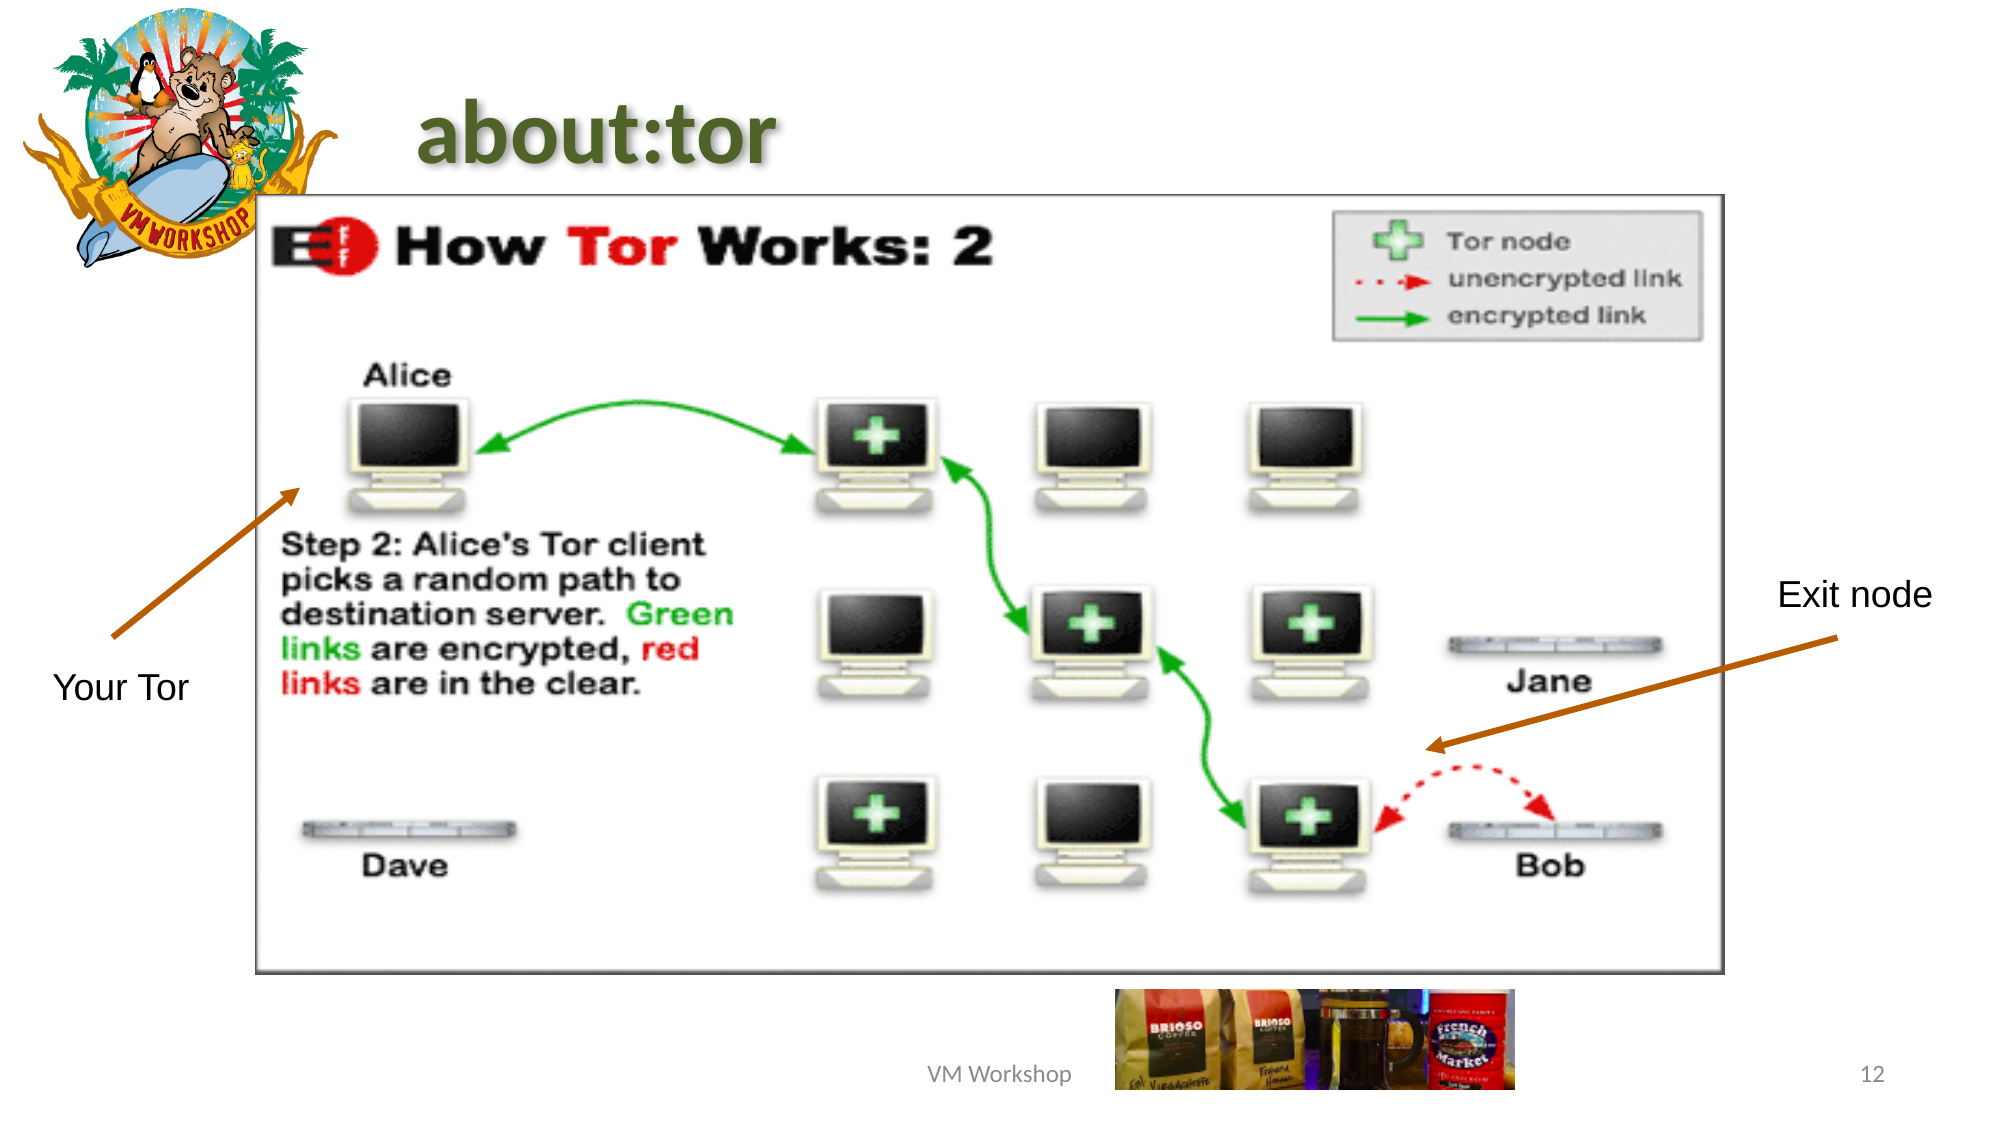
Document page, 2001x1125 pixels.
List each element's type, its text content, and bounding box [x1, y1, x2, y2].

slide_number 12 [1433, 1042, 1900, 1103]
title about:tor [400, 62, 1930, 192]
picture [1115, 989, 1515, 1090]
text_box Exit node [1762, 562, 1969, 620]
footer VM Workshop [683, 1042, 1317, 1103]
text_box Your Tor [37, 655, 225, 713]
picture [23, 8, 1725, 975]
